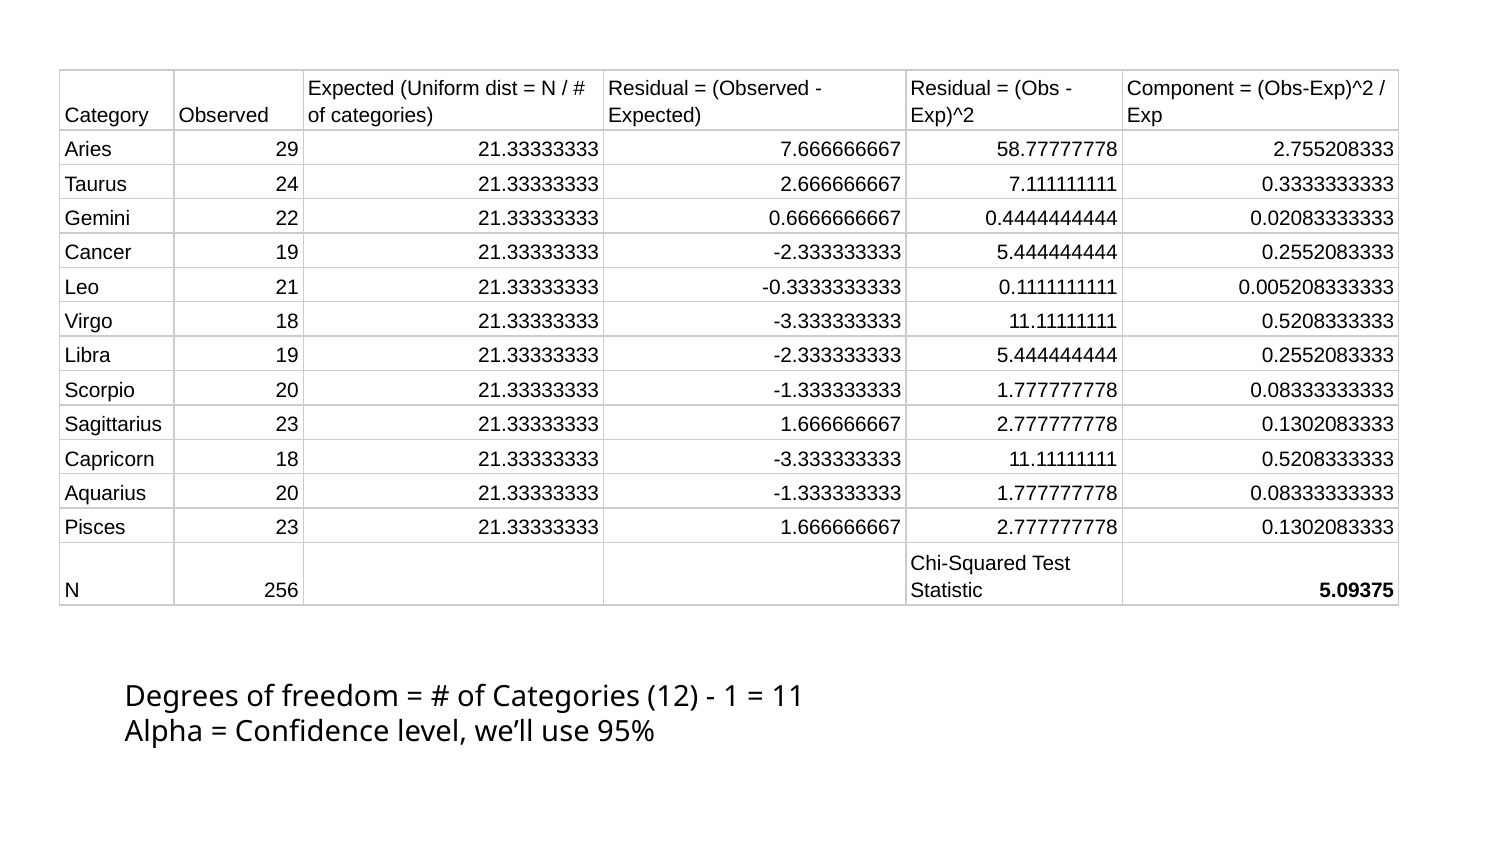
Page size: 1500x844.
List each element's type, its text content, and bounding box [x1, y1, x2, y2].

table_cell Cancer [60, 234, 173, 267]
table_cell 0.005208333333 [1123, 268, 1398, 301]
table_cell 21.33333333 [304, 440, 603, 473]
table_cell 0.08333333333 [1123, 474, 1398, 507]
table_cell 23 [175, 406, 303, 439]
table_cell 0.5208333333 [1123, 302, 1398, 335]
table_cell 21.33333333 [304, 302, 603, 335]
table_cell 2.777777778 [907, 406, 1122, 439]
table_cell 1.777777778 [907, 371, 1122, 404]
table_cell 0.1302083333 [1123, 509, 1398, 542]
table_cell Leo [60, 268, 173, 301]
text_box Degrees of freedom = # of Categories (12) - 1 = 11 Alpha = Confidence level, we’ll use 95% [109, 662, 1167, 763]
table_header Observed [175, 71, 303, 129]
table_cell 7.666666667 [604, 131, 905, 164]
table_cell 11.11111111 [907, 440, 1122, 473]
table_cell 21.33333333 [304, 165, 603, 198]
table_header Component = (Obs-Exp)^2 / Exp [1123, 71, 1398, 129]
table_cell 2.777777778 [907, 509, 1122, 542]
table_cell Sagittarius [60, 406, 173, 439]
table_cell 0.2552083333 [1123, 337, 1398, 370]
table_header Residual = (Obs - Exp)^2 [907, 71, 1122, 129]
table_header Residual = (Observed - Expected) [604, 71, 905, 129]
table_cell 0.1111111111 [907, 268, 1122, 301]
table_cell [304, 543, 603, 604]
table_cell -2.333333333 [604, 337, 905, 370]
table_header Expected (Uniform dist = N / # of categories) [304, 71, 603, 129]
table_cell 2.755208333 [1123, 131, 1398, 164]
table_cell 21.33333333 [304, 509, 603, 542]
table_cell 29 [175, 131, 303, 164]
table_cell 1.777777778 [907, 474, 1122, 507]
table_cell Gemini [60, 199, 173, 232]
table_cell Chi-Squared Test Statistic [907, 543, 1122, 604]
table_cell 19 [175, 337, 303, 370]
table_cell 18 [175, 302, 303, 335]
table_cell 21.33333333 [304, 474, 603, 507]
table_cell -3.333333333 [604, 440, 905, 473]
table_cell 24 [175, 165, 303, 198]
table_cell 0.2552083333 [1123, 234, 1398, 267]
table_cell 5.444444444 [907, 234, 1122, 267]
table_cell 21.33333333 [304, 234, 603, 267]
table_cell Virgo [60, 302, 173, 335]
table_cell 2.666666667 [604, 165, 905, 198]
table_cell 0.6666666667 [604, 199, 905, 232]
table_cell 21.33333333 [304, 371, 603, 404]
table_cell 21.33333333 [304, 406, 603, 439]
table_cell 22 [175, 199, 303, 232]
table_cell -2.333333333 [604, 234, 905, 267]
table_cell 20 [175, 371, 303, 404]
table_cell -0.3333333333 [604, 268, 905, 301]
table_cell 20 [175, 474, 303, 507]
table_cell 0.3333333333 [1123, 165, 1398, 198]
table_cell 0.02083333333 [1123, 199, 1398, 232]
table_cell 19 [175, 234, 303, 267]
table_cell 58.77777778 [907, 131, 1122, 164]
table_cell -3.333333333 [604, 302, 905, 335]
table_cell Libra [60, 337, 173, 370]
table_cell 5.444444444 [907, 337, 1122, 370]
table_cell 1.666666667 [604, 406, 905, 439]
table_cell [604, 543, 905, 604]
table_cell 5.09375 [1123, 543, 1398, 604]
table_cell 1.666666667 [604, 509, 905, 542]
table_header Category [60, 71, 173, 129]
table_cell 0.4444444444 [907, 199, 1122, 232]
table_cell -1.333333333 [604, 371, 905, 404]
table_cell Scorpio [60, 371, 173, 404]
table_cell 0.5208333333 [1123, 440, 1398, 473]
table_cell 256 [175, 543, 303, 604]
table_cell 21 [175, 268, 303, 301]
table_cell -1.333333333 [604, 474, 905, 507]
table_cell 21.33333333 [304, 199, 603, 232]
table_cell N [60, 543, 173, 604]
table_cell 7.111111111 [907, 165, 1122, 198]
table_cell Capricorn [60, 440, 173, 473]
table_cell Aquarius [60, 474, 173, 507]
table_cell 23 [175, 509, 303, 542]
table_cell 18 [175, 440, 303, 473]
table_cell 0.08333333333 [1123, 371, 1398, 404]
table_cell 21.33333333 [304, 268, 603, 301]
table_cell Pisces [60, 509, 173, 542]
table_cell 0.1302083333 [1123, 406, 1398, 439]
table_cell Aries [60, 131, 173, 164]
table_cell Taurus [60, 165, 173, 198]
table_cell 11.11111111 [907, 302, 1122, 335]
table_cell 21.33333333 [304, 337, 603, 370]
table_cell 21.33333333 [304, 131, 603, 164]
